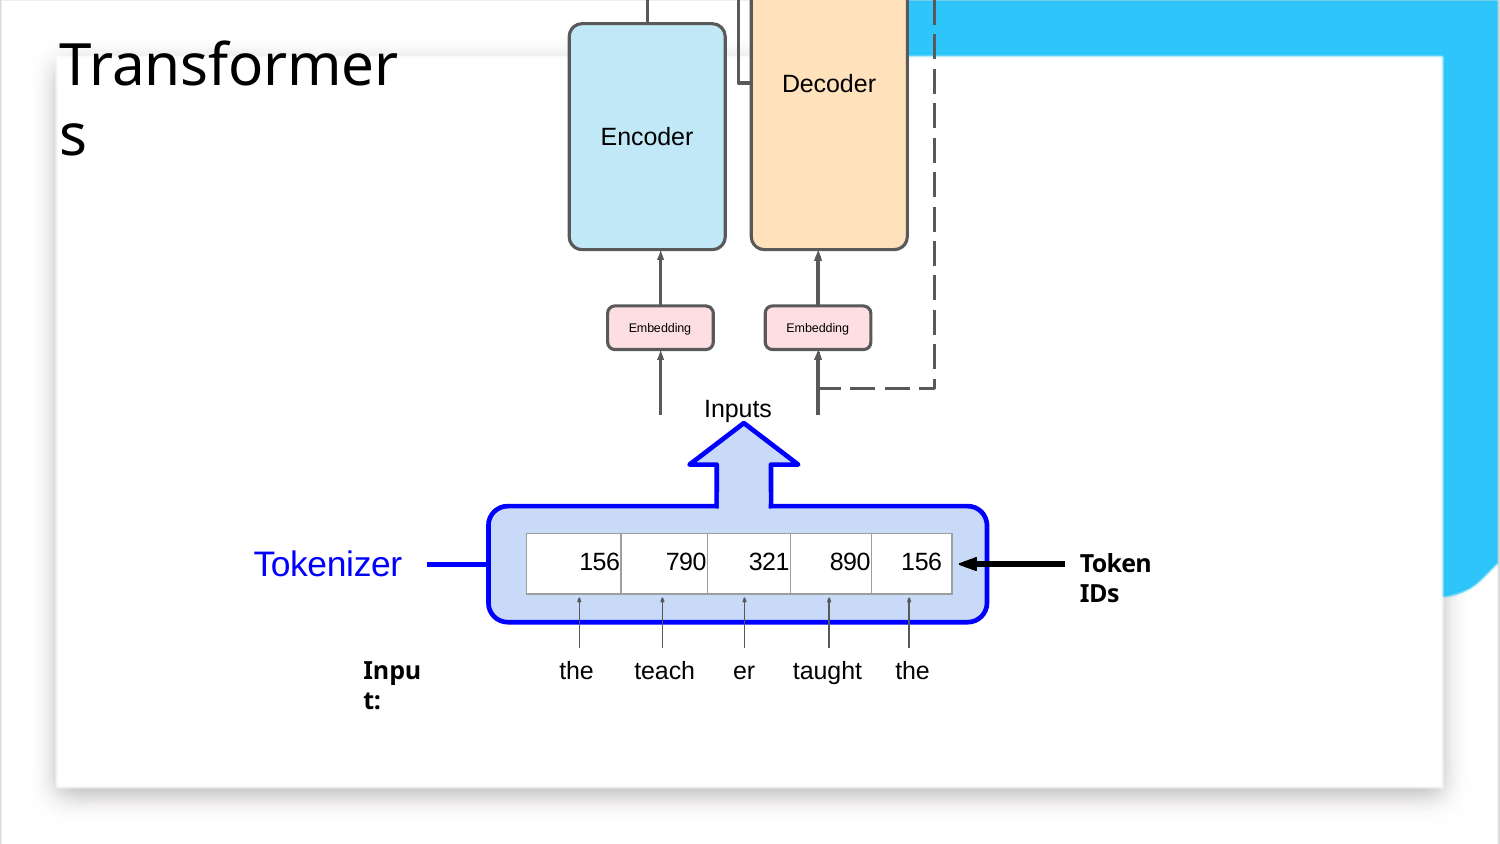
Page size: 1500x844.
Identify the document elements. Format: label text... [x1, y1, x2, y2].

text_box Tokenizer [252, 540, 407, 584]
picture [0, 0, 1500, 844]
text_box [737, 0, 936, 416]
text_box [669, 22, 727, 251]
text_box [669, 304, 715, 351]
text_box Inputs [703, 390, 733, 420]
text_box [426, 421, 1066, 649]
text_box the teach er taught the [558, 657, 931, 685]
text_box Token IDs [1078, 546, 1191, 608]
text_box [646, 0, 665, 416]
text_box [606, 304, 641, 351]
title Transformers [58, 26, 404, 169]
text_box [568, 22, 641, 251]
text_box Input: [362, 653, 432, 715]
